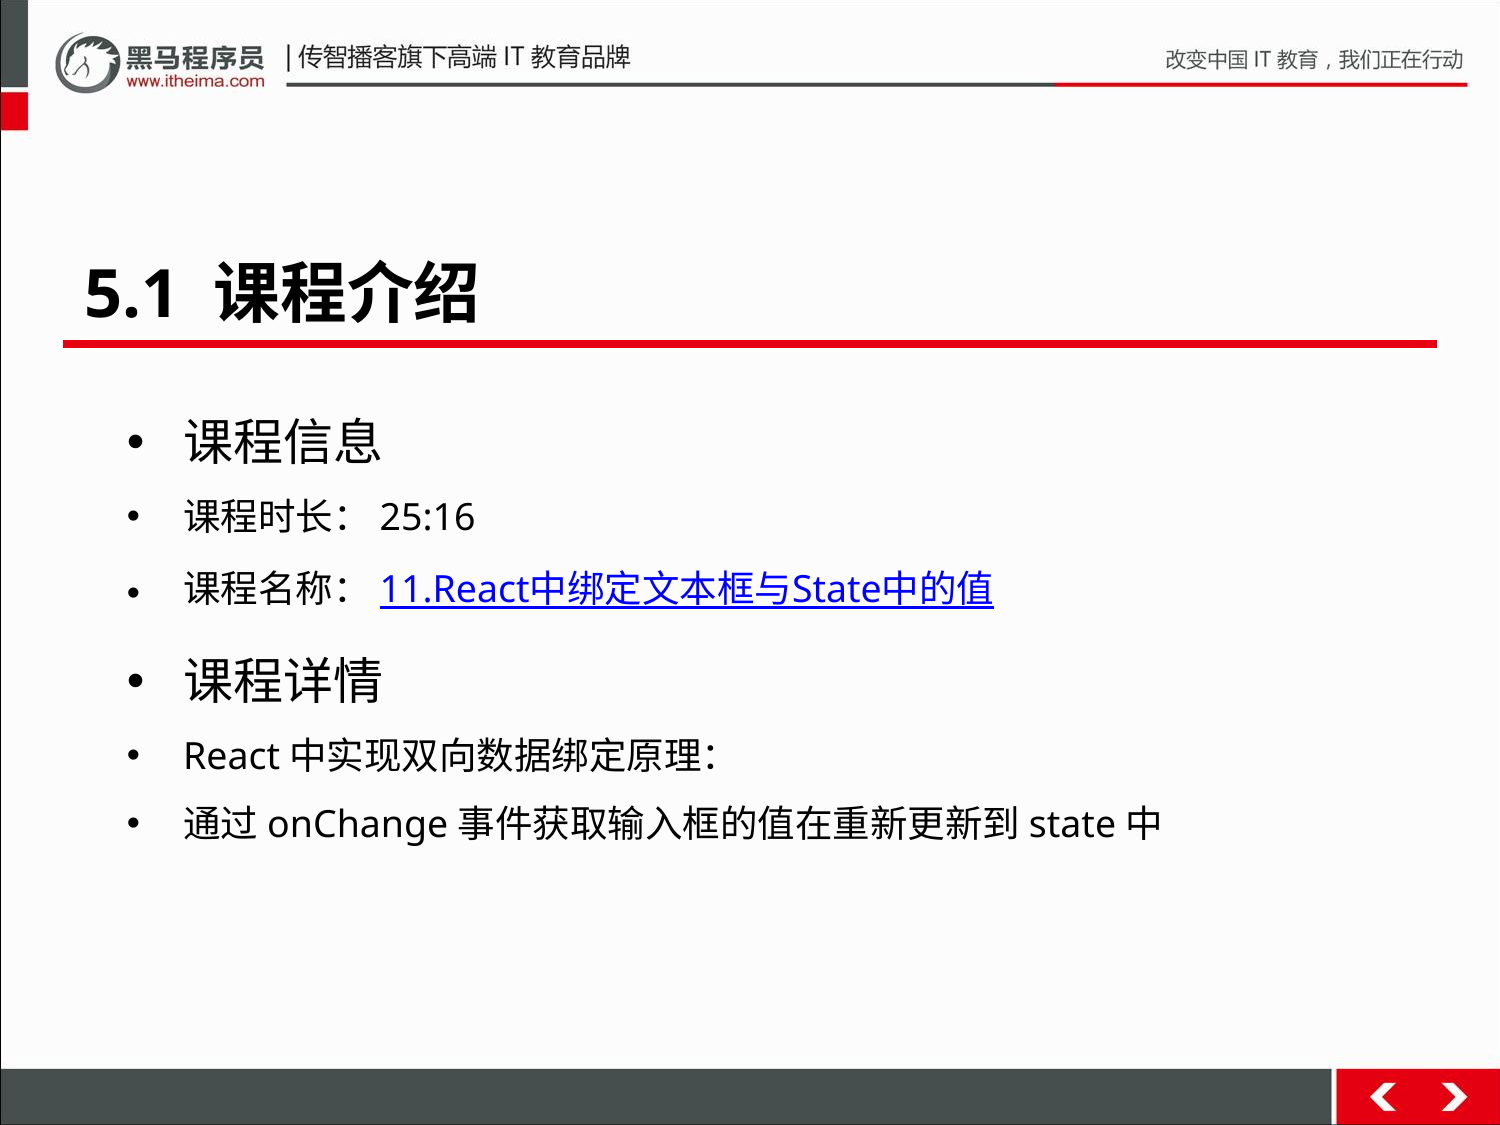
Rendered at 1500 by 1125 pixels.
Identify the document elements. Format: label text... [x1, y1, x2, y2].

picture [0, 0, 1500, 1125]
text_box 5.1 课程介绍 [70, 243, 1382, 339]
text_box 课程信息 课程时长：25:16 课程名称：11.React中绑定文本框与State中的值 课程详情 React中实现双向数据绑定原理： 通过onChange事件获取输入框的值在重新更新到state中 [112, 373, 1435, 853]
